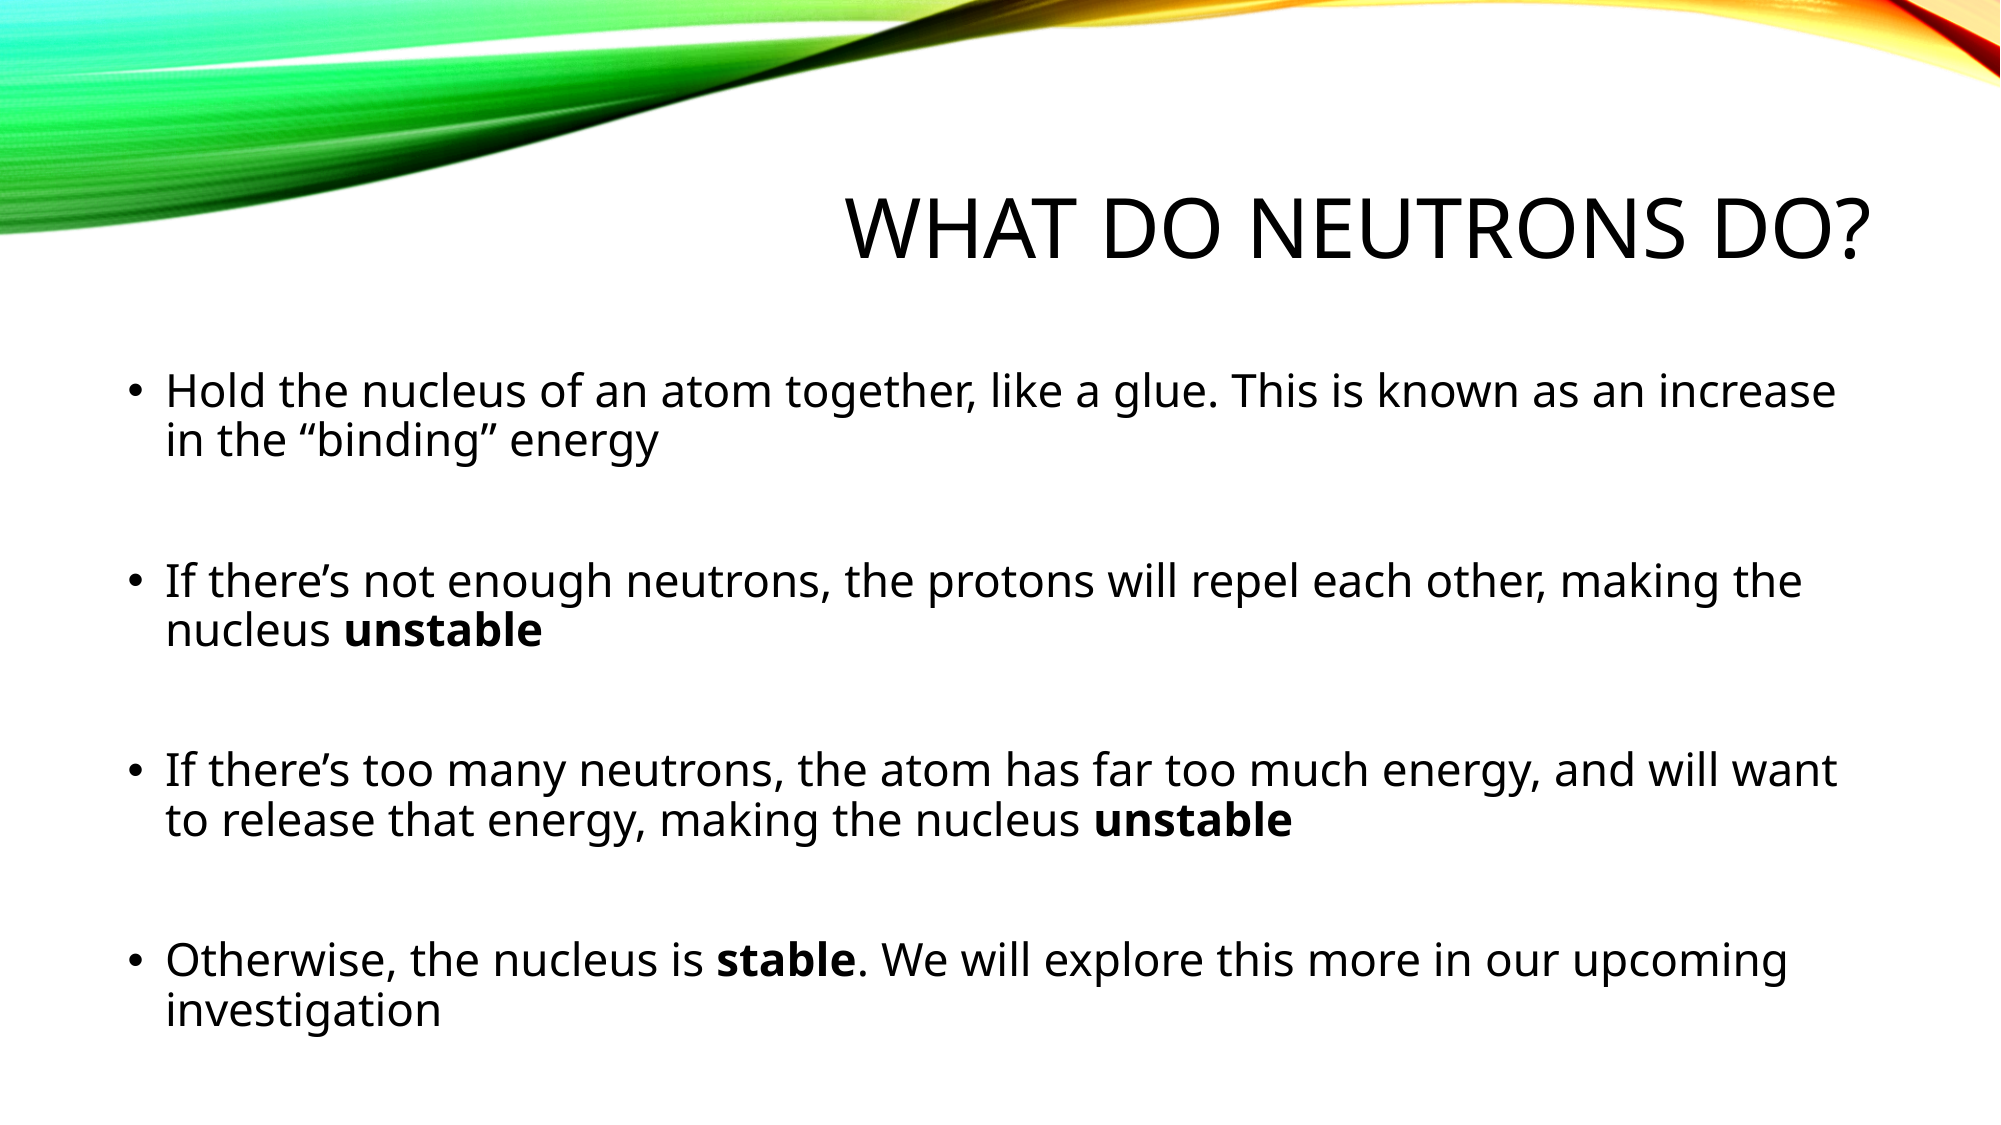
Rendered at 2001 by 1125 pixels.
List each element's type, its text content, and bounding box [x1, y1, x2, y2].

list Hold the nucleus of an atom together, like a glue. This is known as an increase in the “binding” energy If there’s not enough neutrons, the protons will repel each other, making the nucleus unstable If there’s too many neutrons, the atom has far too much energy, and will want to release that energy, making the nucleus unstable Otherwise, the nucleus is stable. We will explore this more in our upcoming investigation [112, 360, 1888, 1125]
picture [0, 0, 2000, 237]
title What do neutrons do? [474, 125, 1888, 338]
